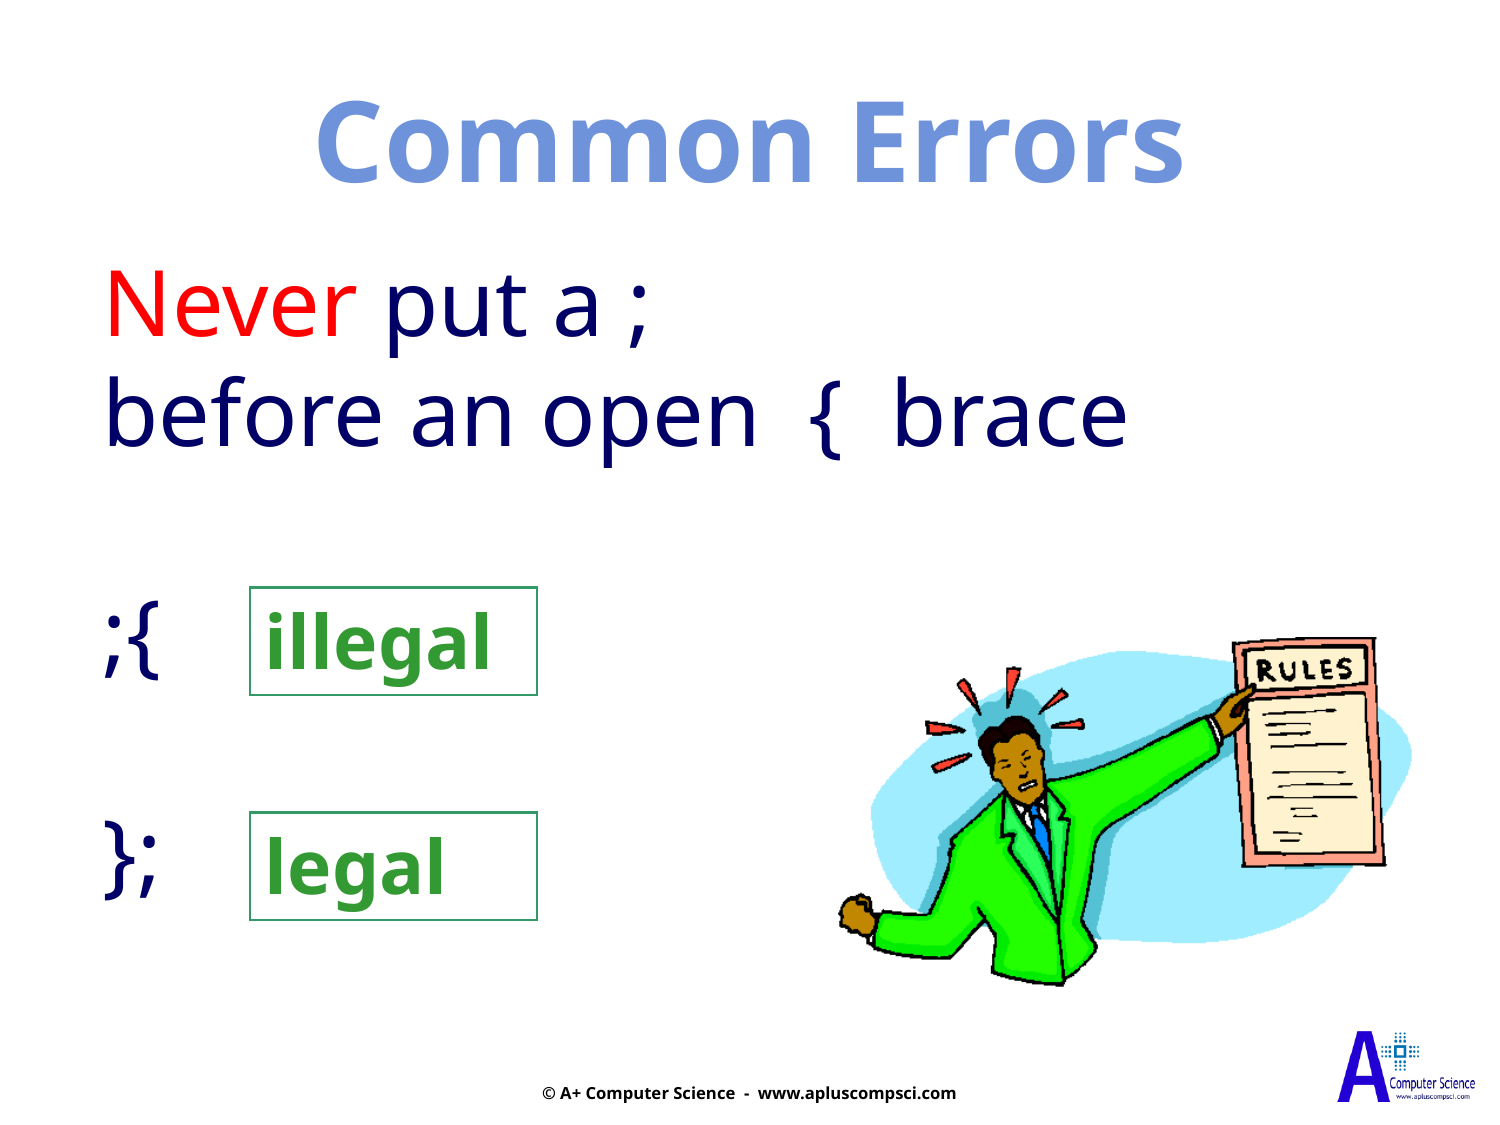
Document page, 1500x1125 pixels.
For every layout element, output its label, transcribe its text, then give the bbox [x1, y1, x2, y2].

text_box legal [249, 812, 538, 920]
text_box Common Errors [0, 62, 1500, 214]
text_box illegal [249, 587, 538, 695]
footer © A+ Computer Science - www.apluscompsci.com [512, 1025, 988, 1100]
picture [837, 637, 1414, 988]
text_box Never put a ; before an open { brace ;{ }; [87, 237, 1175, 920]
picture [1337, 1031, 1475, 1102]
